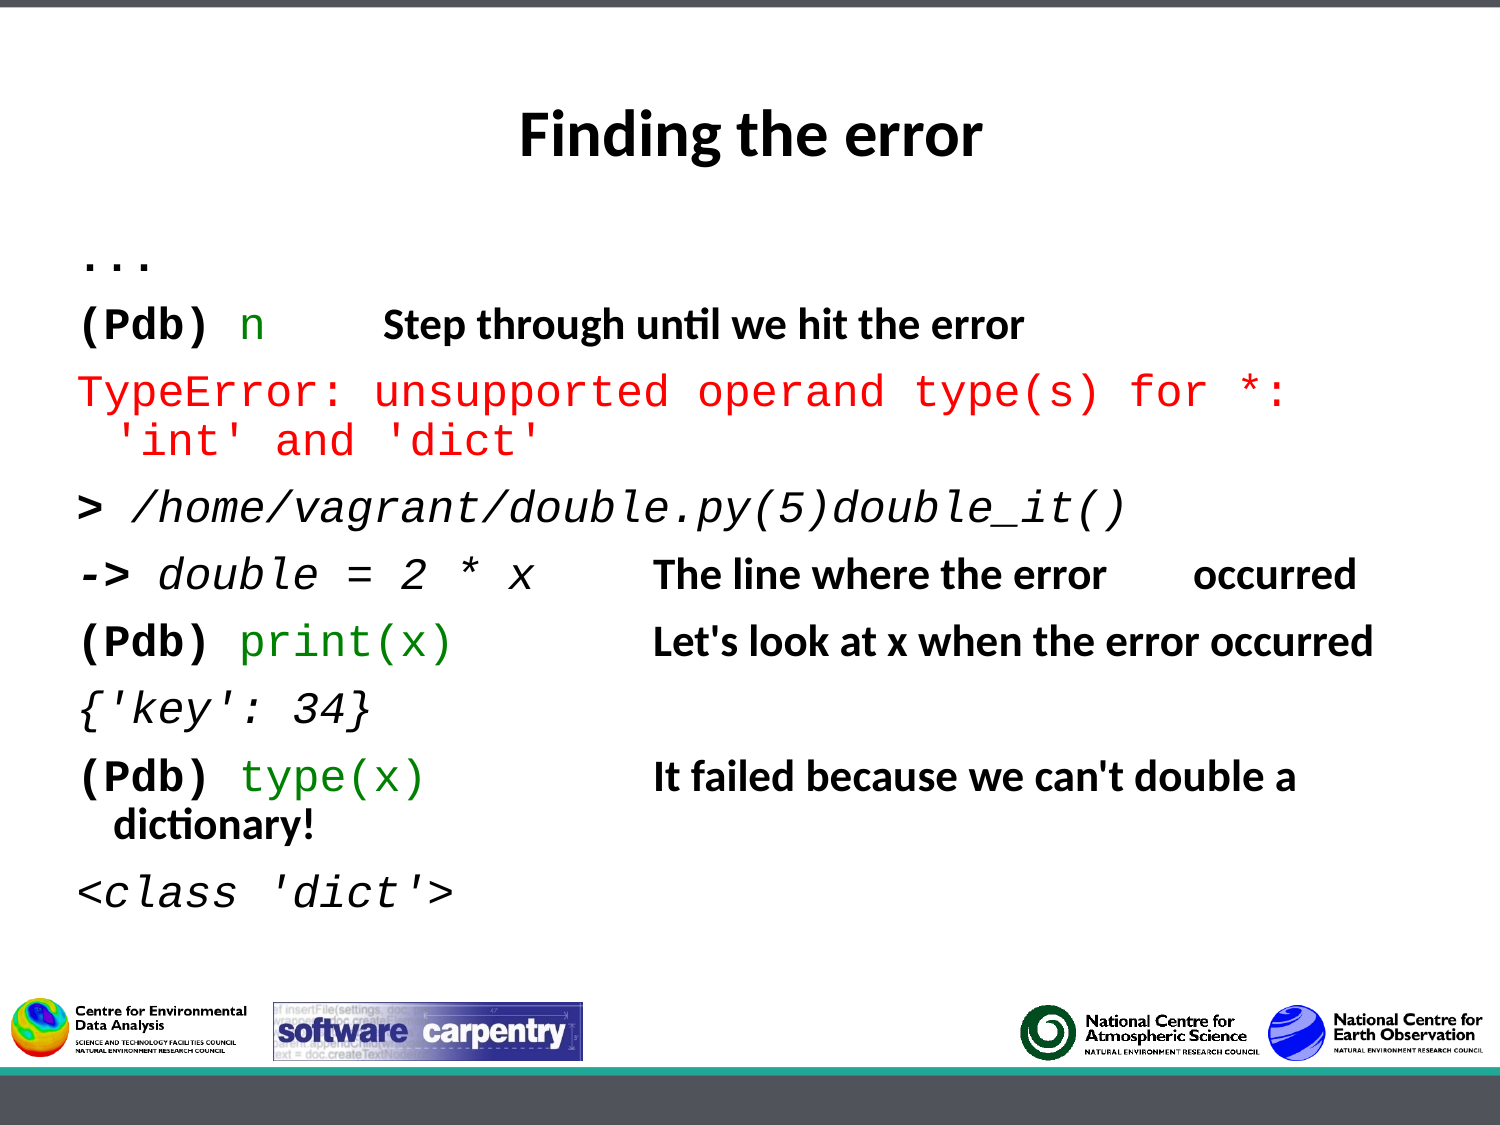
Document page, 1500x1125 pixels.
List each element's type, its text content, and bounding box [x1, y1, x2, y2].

title Finding the error [61, 62, 1443, 207]
list ... (Pdb) n Step through until we hit the error TypeError: unsupported operand type(s) for *: 'int' and 'dict' > /home/vagrant/double.py(5)double_it() -> double = 2 * x The line where the error occurred (Pdb) print(x) Let's look at x when the error occurred {'key': 34} (Pdb) type(x) It failed because we can't double a dictionary! <class 'dict'> [61, 225, 1443, 940]
picture [0, 0, 1500, 1125]
